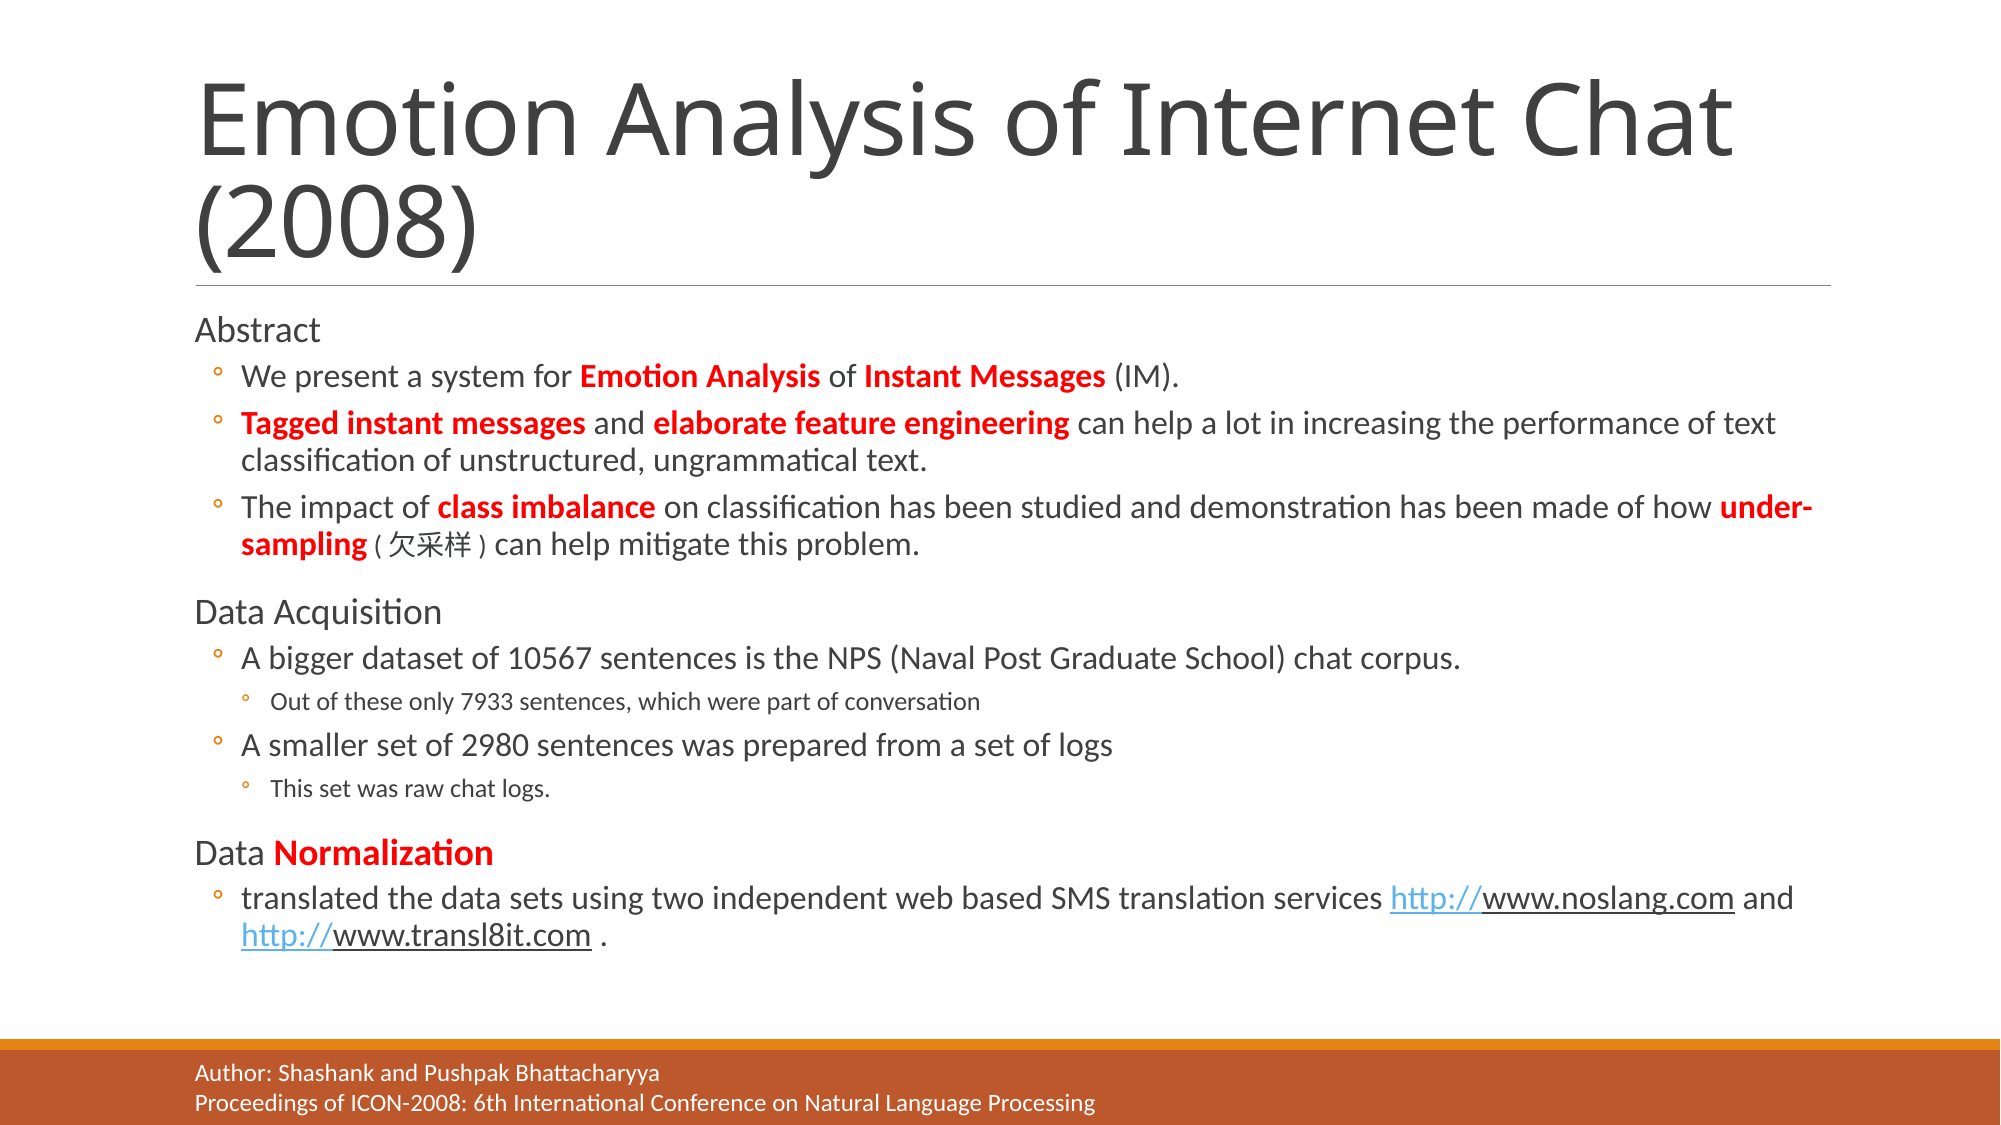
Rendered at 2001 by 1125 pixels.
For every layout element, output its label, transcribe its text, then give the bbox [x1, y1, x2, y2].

text_box Author: Shashank and Pushpak Bhattacharyya Proceedings of ICON-2008: 6th International Conference on Natural Language Processing [180, 1049, 1663, 1124]
title Emotion Analysis of Internet Chat (2008) [180, 47, 1830, 285]
list Abstract We present a system for Emotion Analysis of Instant Messages (IM). Tagged instant messages and elaborate feature engineering can help a lot in increasing the performance of text classification of unstructured, ungrammatical text. The impact of class imbalance on classification has been studied and demonstration has been made of how under-sampling (欠采样) can help mitigate this problem. Data Acquisition A bigger dataset of 10567 sentences is the NPS (Naval Post Graduate School) chat corpus. Out of these only 7933 sentences, which were part of conversation A smaller set of 2980 sentences was prepared from a set of logs This set was raw chat logs. Data Normalization translated the data sets using two independent web based SMS translation services http://www.noslang.com and http://www.transl8it.com . [180, 302, 1830, 963]
